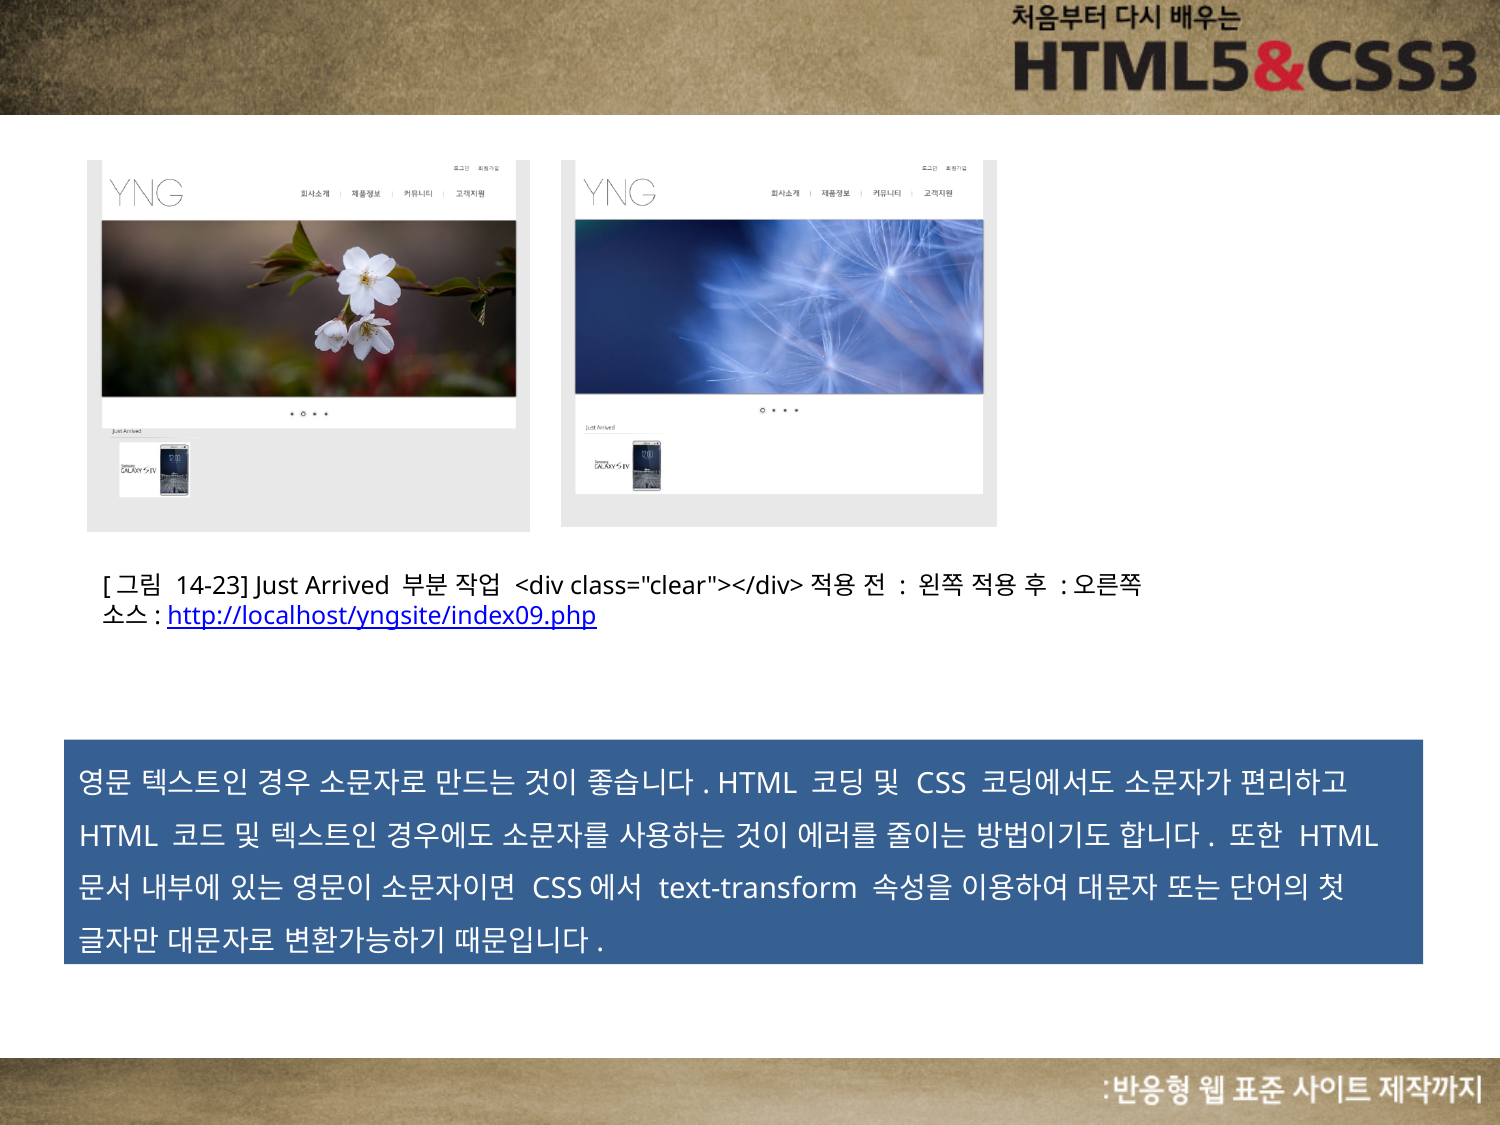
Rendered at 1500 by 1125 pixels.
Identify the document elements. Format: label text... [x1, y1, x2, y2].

text_box 영문 텍스트인 경우 소문자로 만드는 것이 좋습니다. HTML 코딩 및 CSS 코딩에서도 소문자가 편리하고 HTML 코드 및 텍스트인 경우에도 소문자를 사용하는 것이 에러를 줄이는 방법이기도 합니다. 또한 HTML 문서 내부에 있는 영문이 소문자이면 CSS에서 text-transform 속성을 이용하여 대문자 또는 단어의 첫 글자만 대문자로 변환가능하기 때문입니다. [64, 739, 1424, 965]
picture [0, 1058, 1500, 1125]
picture [87, 160, 530, 532]
picture [560, 160, 998, 527]
text_box [그림 14-23] Just Arrived 부분 작업 <div class="clear"></div>적용 전 : 왼쪽 적용 후 :오른쪽 소스: http://localhost/yngsite/index09.php [87, 562, 1400, 642]
picture [0, 0, 1500, 115]
